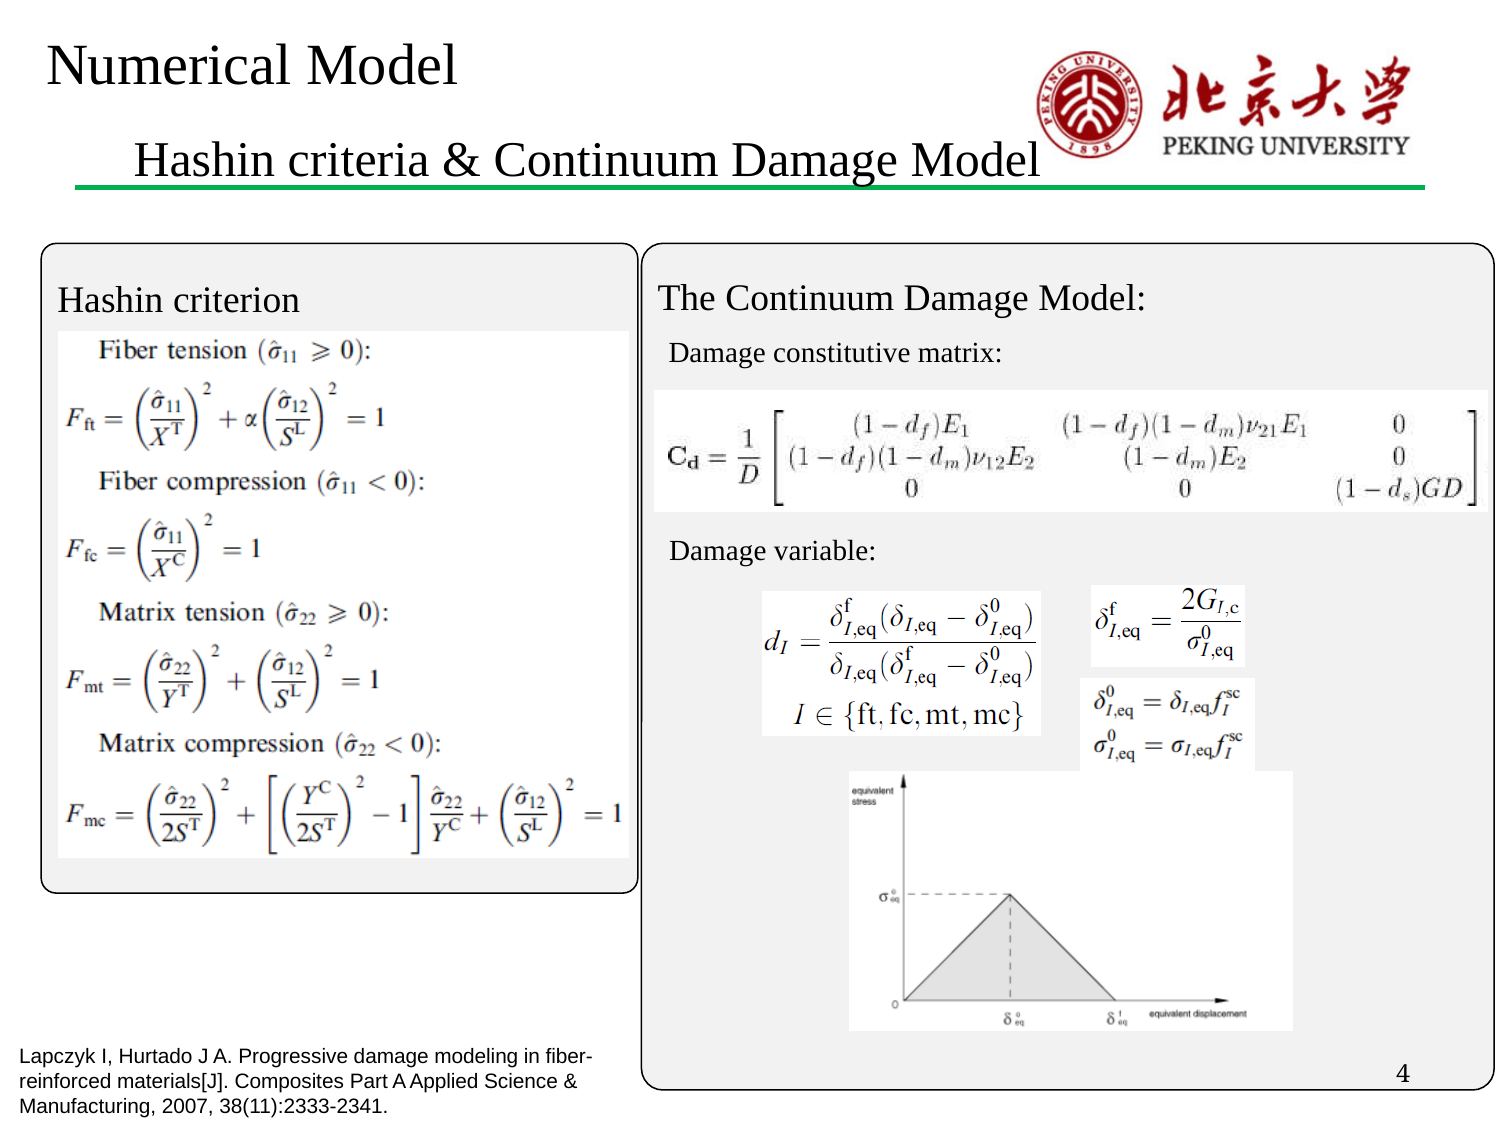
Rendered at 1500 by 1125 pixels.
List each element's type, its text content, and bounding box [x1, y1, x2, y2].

text_box Damage constitutive matrix: [653, 325, 1018, 376]
text_box Lapczyk I, Hurtado J A. Progressive damage modeling in fiber-reinforced materials[J]. Composites Part A Applied Science & Manufacturing, 2007, 38(11):2333-2341. [4, 1035, 643, 1125]
text_box Damage variable: [654, 523, 892, 574]
text_box Hashin criterion [42, 267, 326, 328]
text_box Numerical Model Hashin criteria & Continuum Damage Model [31, 0, 1500, 194]
picture [58, 331, 629, 858]
picture [762, 591, 1042, 736]
text_box The Continuum Damage Model: [642, 265, 1172, 326]
text_box [641, 243, 1495, 1090]
text_box [41, 243, 638, 894]
picture [1091, 585, 1245, 667]
picture [654, 389, 1488, 512]
slide_number 4 [1352, 1023, 1426, 1100]
picture [848, 678, 1293, 1032]
